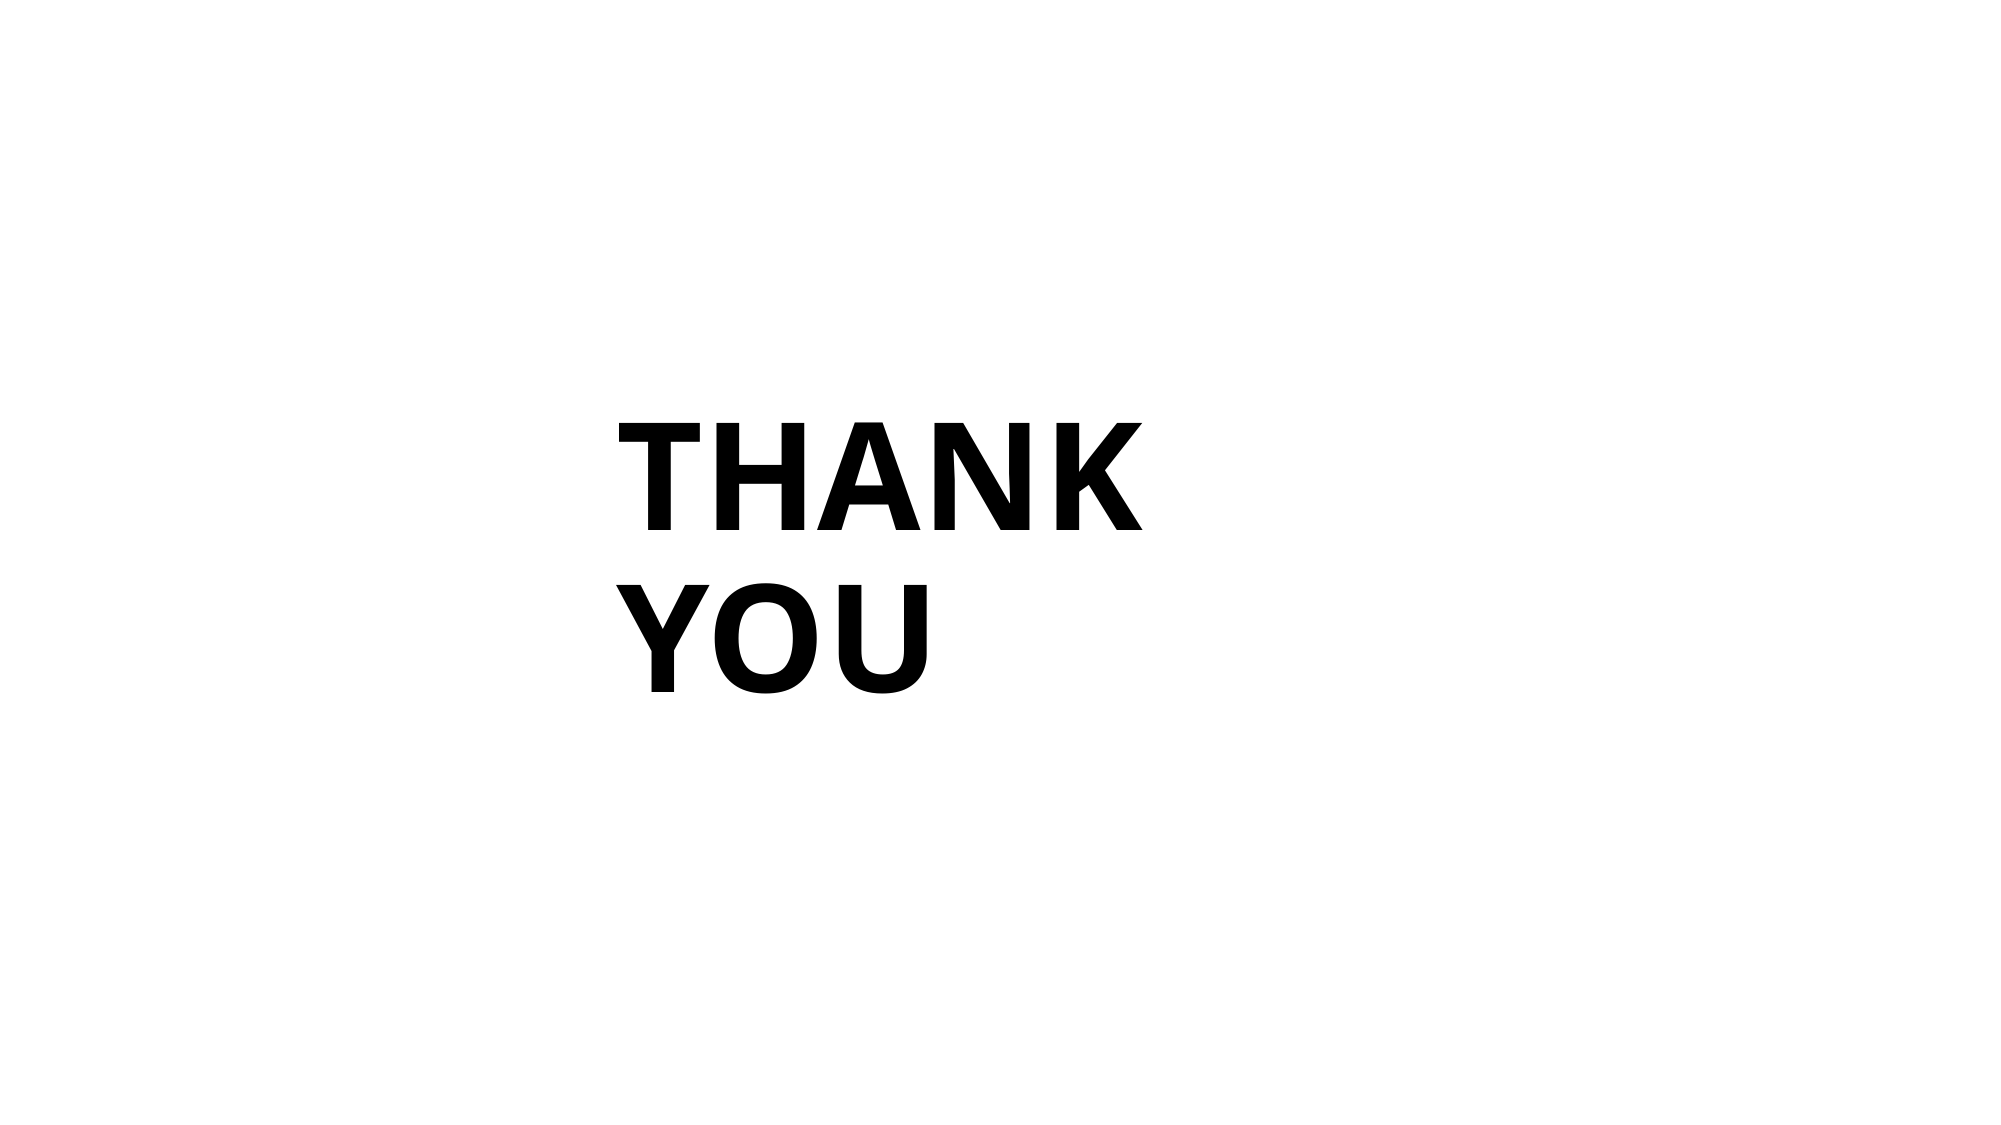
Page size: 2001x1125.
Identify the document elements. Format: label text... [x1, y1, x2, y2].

title THANK YOU [601, 322, 1399, 803]
